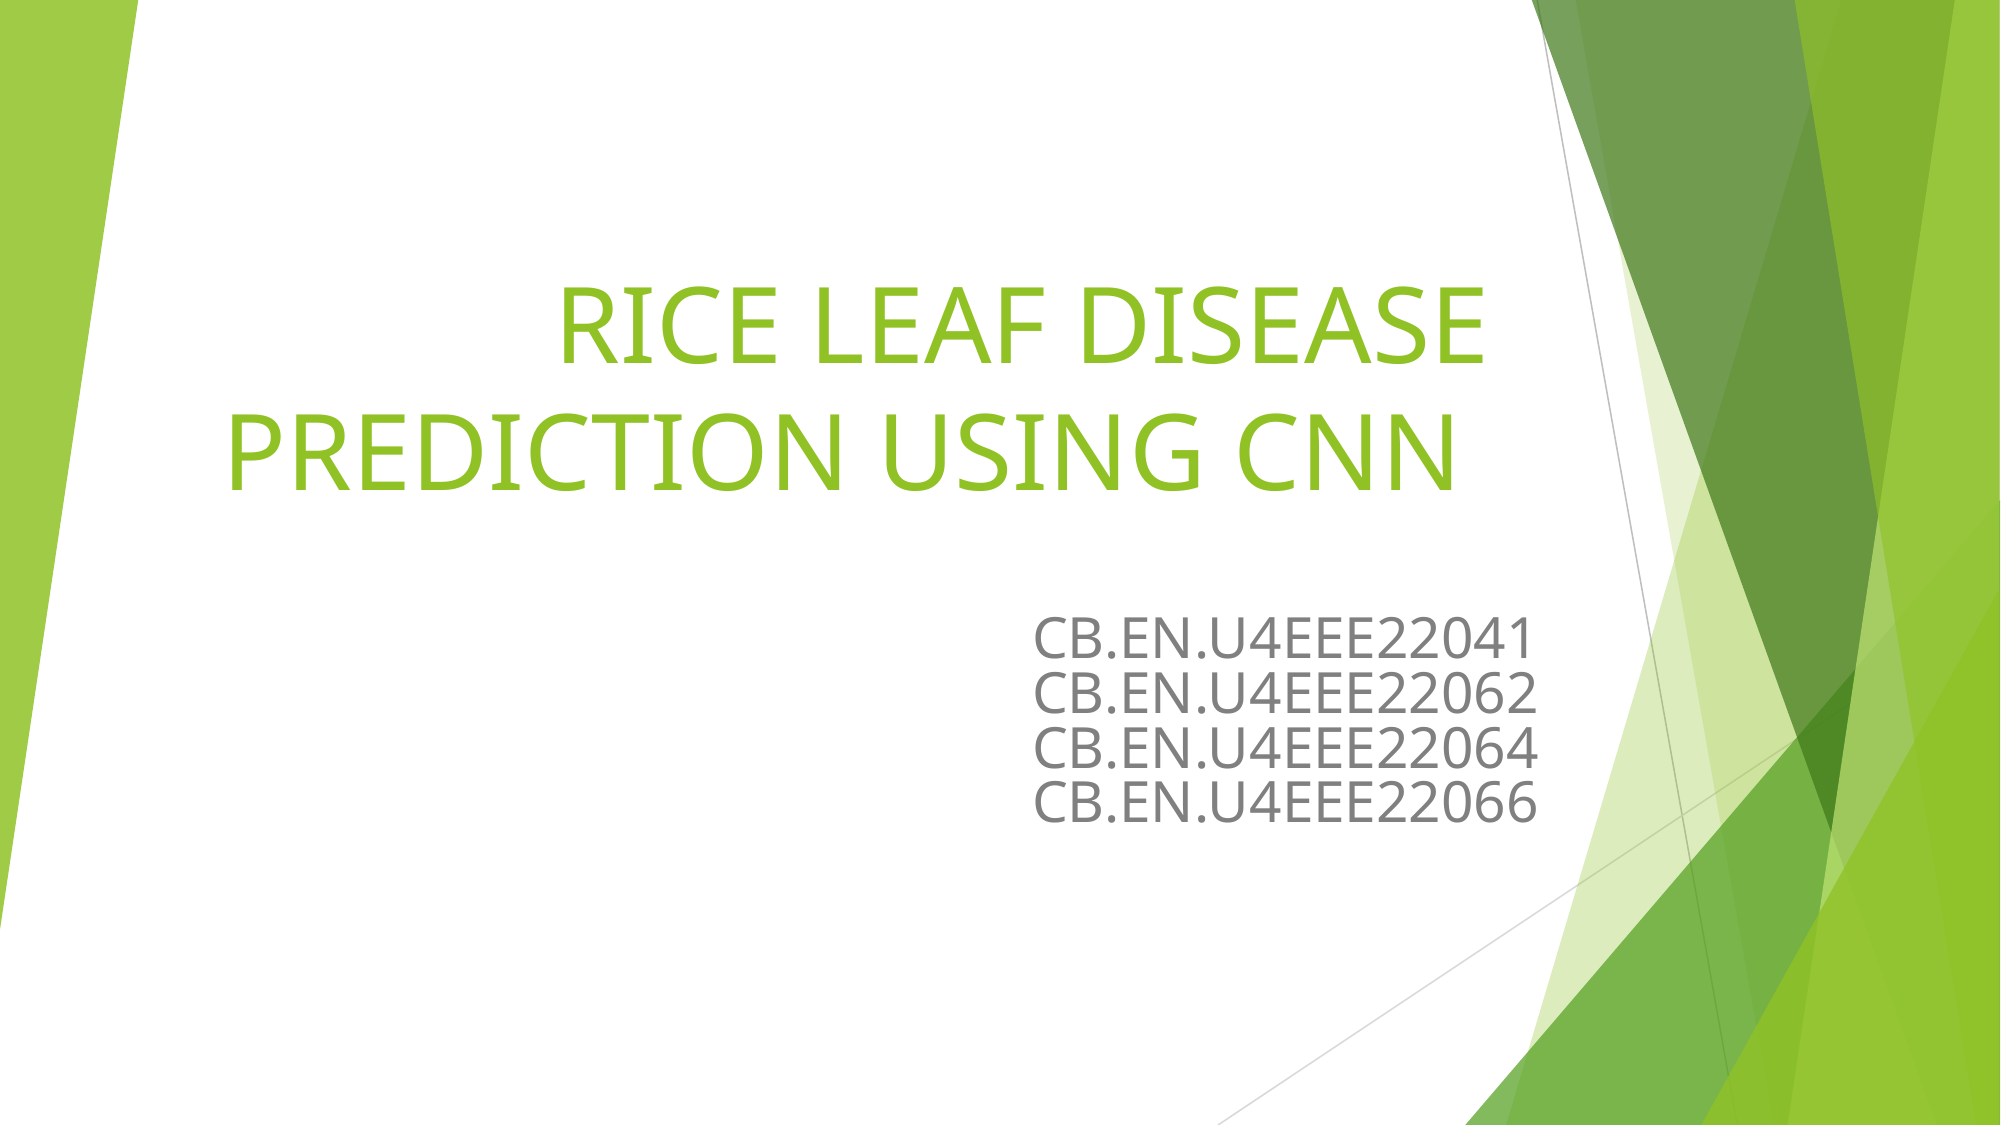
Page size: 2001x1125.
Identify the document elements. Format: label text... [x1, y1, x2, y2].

subtitle CB.EN.U4EEE22041 CB.EN.U4EEE22062 CB.EN.U4EEE22064 CB.EN.U4EEE22066 [246, 573, 1548, 845]
title RICE LEAF DISEASE PREDICTION USING CNN [198, 248, 1499, 520]
